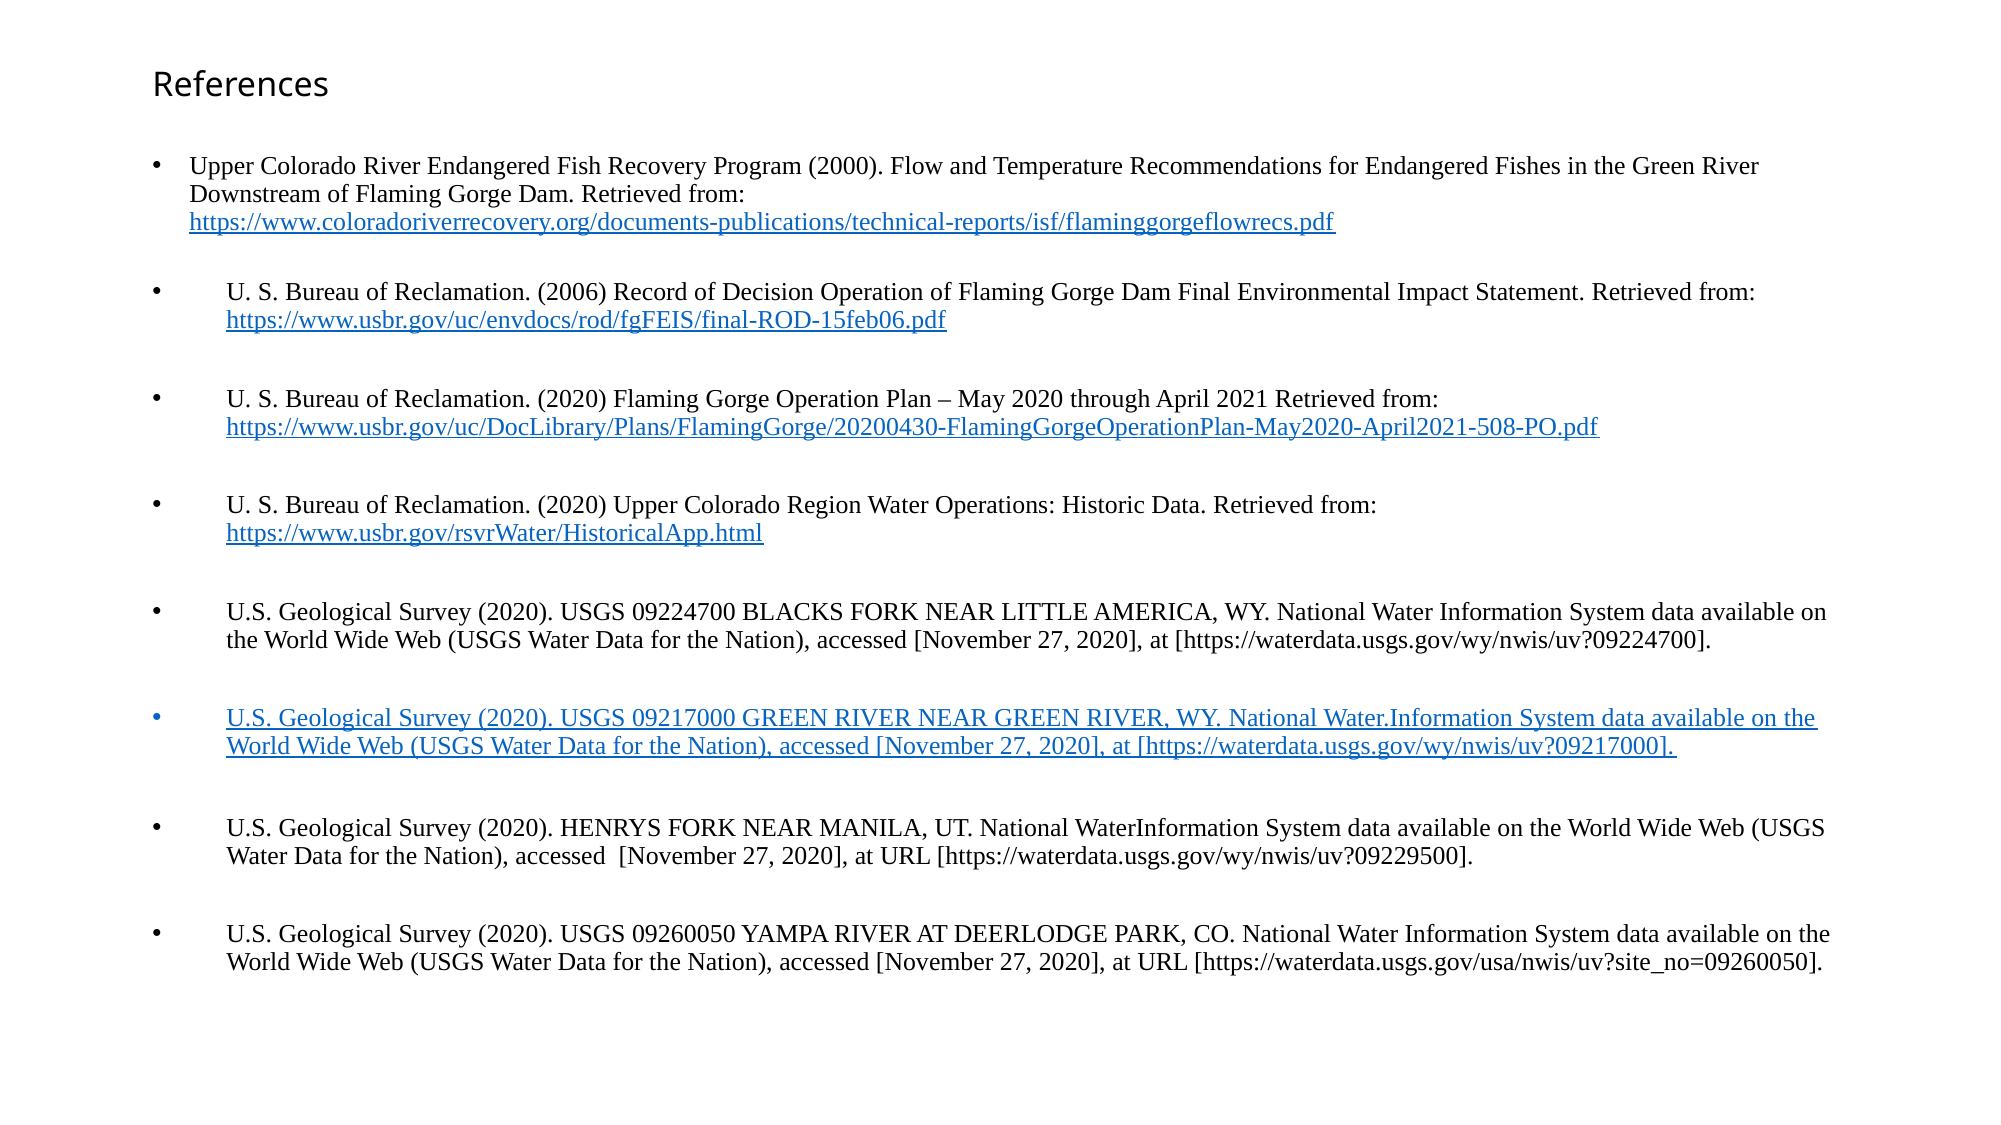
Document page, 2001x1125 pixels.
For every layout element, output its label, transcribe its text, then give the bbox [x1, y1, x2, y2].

title References [137, 59, 1863, 112]
list Upper Colorado River Endangered Fish Recovery Program (2000). Flow and Temperature Recommendations for Endangered Fishes in the Green River Downstream of Flaming Gorge Dam. Retrieved from: https://www.coloradoriverrecovery.org/documents-publications/technical-reports/isf/flaminggorgeflowrecs.pdf U. S. Bureau of Reclamation. (2006) Record of Decision Operation of Flaming Gorge Dam Final Environmental Impact Statement. Retrieved from: https://www.usbr.gov/uc/envdocs/rod/fgFEIS/final-ROD-15feb06.pdf U. S. Bureau of Reclamation. (2020) Flaming Gorge Operation Plan – May 2020 through April 2021 Retrieved from: https://www.usbr.gov/uc/DocLibrary/Plans/FlamingGorge/20200430-FlamingGorgeOperationPlan-May2020-April2021-508-PO.pdf U. S. Bureau of Reclamation. (2020) Upper Colorado Region Water Operations: Historic Data. Retrieved from: https://www.usbr.gov/rsvrWater/HistoricalApp.html U.S. Geological Survey (2020). USGS 09224700 BLACKS FORK NEAR LITTLE AMERICA, WY. National Water Information System data available on the World Wide Web (USGS Water Data for the Nation), accessed [November 27, 2020], at [https://waterdata.usgs.gov/wy/nwis/uv?09224700]. U.S. Geological Survey (2020). USGS 09217000 GREEN RIVER NEAR GREEN RIVER, WY. National Water.Information System data available on the World Wide Web (USGS Water Data for the Nation), accessed [November 27, 2020], at [https://waterdata.usgs.gov/wy/nwis/uv?09217000]. U.S. Geological Survey (2020). HENRYS FORK NEAR MANILA, UT. National WaterInformation System data available on the World Wide Web (USGS Water Data for the Nation), accessed [November 27, 2020], at URL [https://waterdata.usgs.gov/wy/nwis/uv?09229500]. U.S. Geological Survey (2020). USGS 09260050 YAMPA RIVER AT DEERLODGE PARK, CO. National Water Information System data available on the World Wide Web (USGS Water Data for the Nation), accessed [November 27, 2020], at URL [https://waterdata.usgs.gov/usa/nwis/uv?site_no=09260050]. [137, 145, 1863, 1014]
